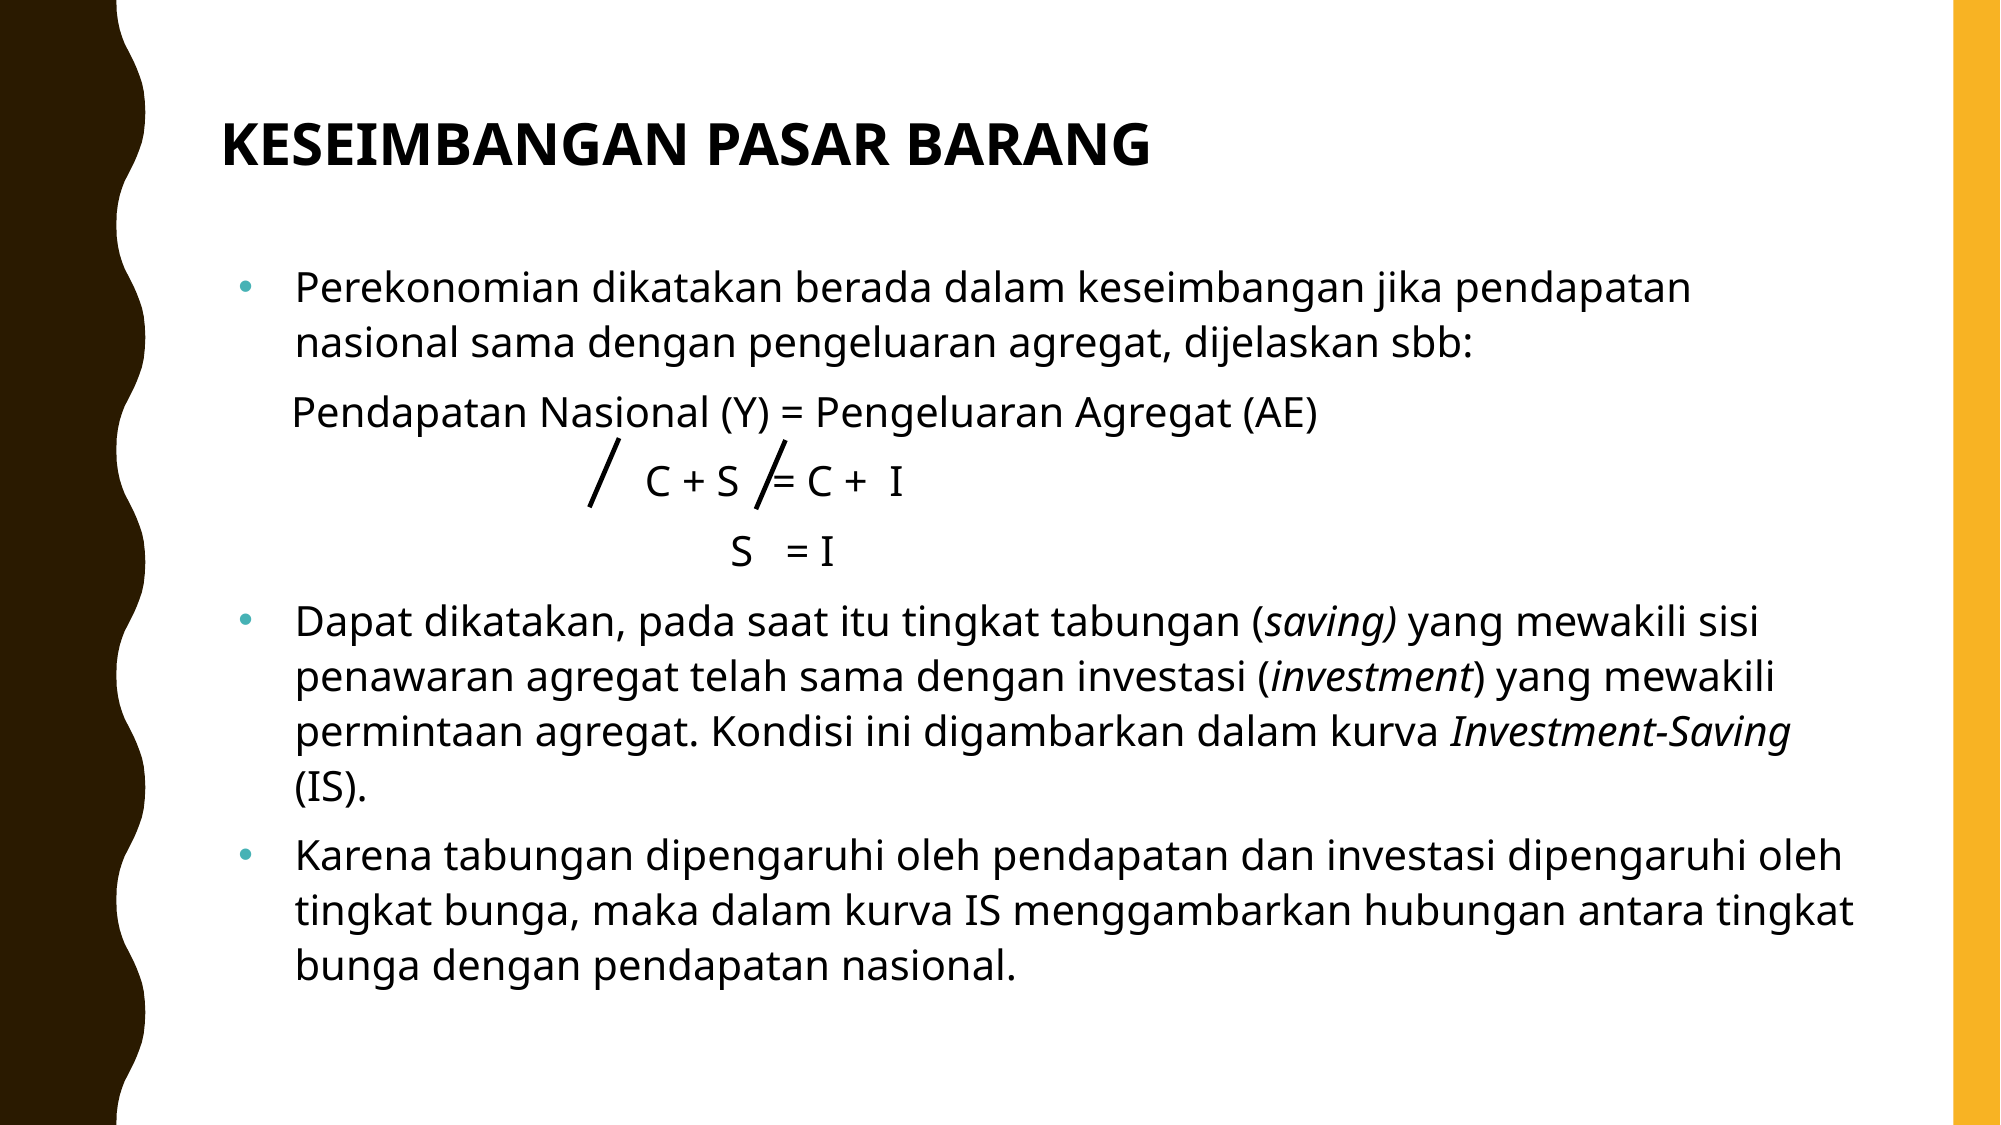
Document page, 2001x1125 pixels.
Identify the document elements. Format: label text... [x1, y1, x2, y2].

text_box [589, 438, 620, 508]
list Perekonomian dikatakan berada dalam keseimbangan jika pendapatan nasional sama dengan pengeluaran agregat, dijelaskan sbb: Pendapatan Nasional (Y) = Pengeluaran Agregat (AE) C + S = C + I S = I Dapat dikatakan, pada saat itu tingkat tabungan (saving) yang mewakili sisi penawaran agregat telah sama dengan investasi (investment) yang mewakili permintaan agregat. Kondisi ini digambarkan dalam kurva Investment-Saving (IS). Karena tabungan dipengaruhi oleh pendapatan dan investasi dipengaruhi oleh tingkat bunga, maka dalam kurva IS menggambarkan hubungan antara tingkat bunga dengan pendapatan nasional. [205, 248, 1875, 991]
text_box KESEIMBANGAN PASAR BARANG [205, 99, 1875, 185]
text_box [755, 440, 786, 510]
